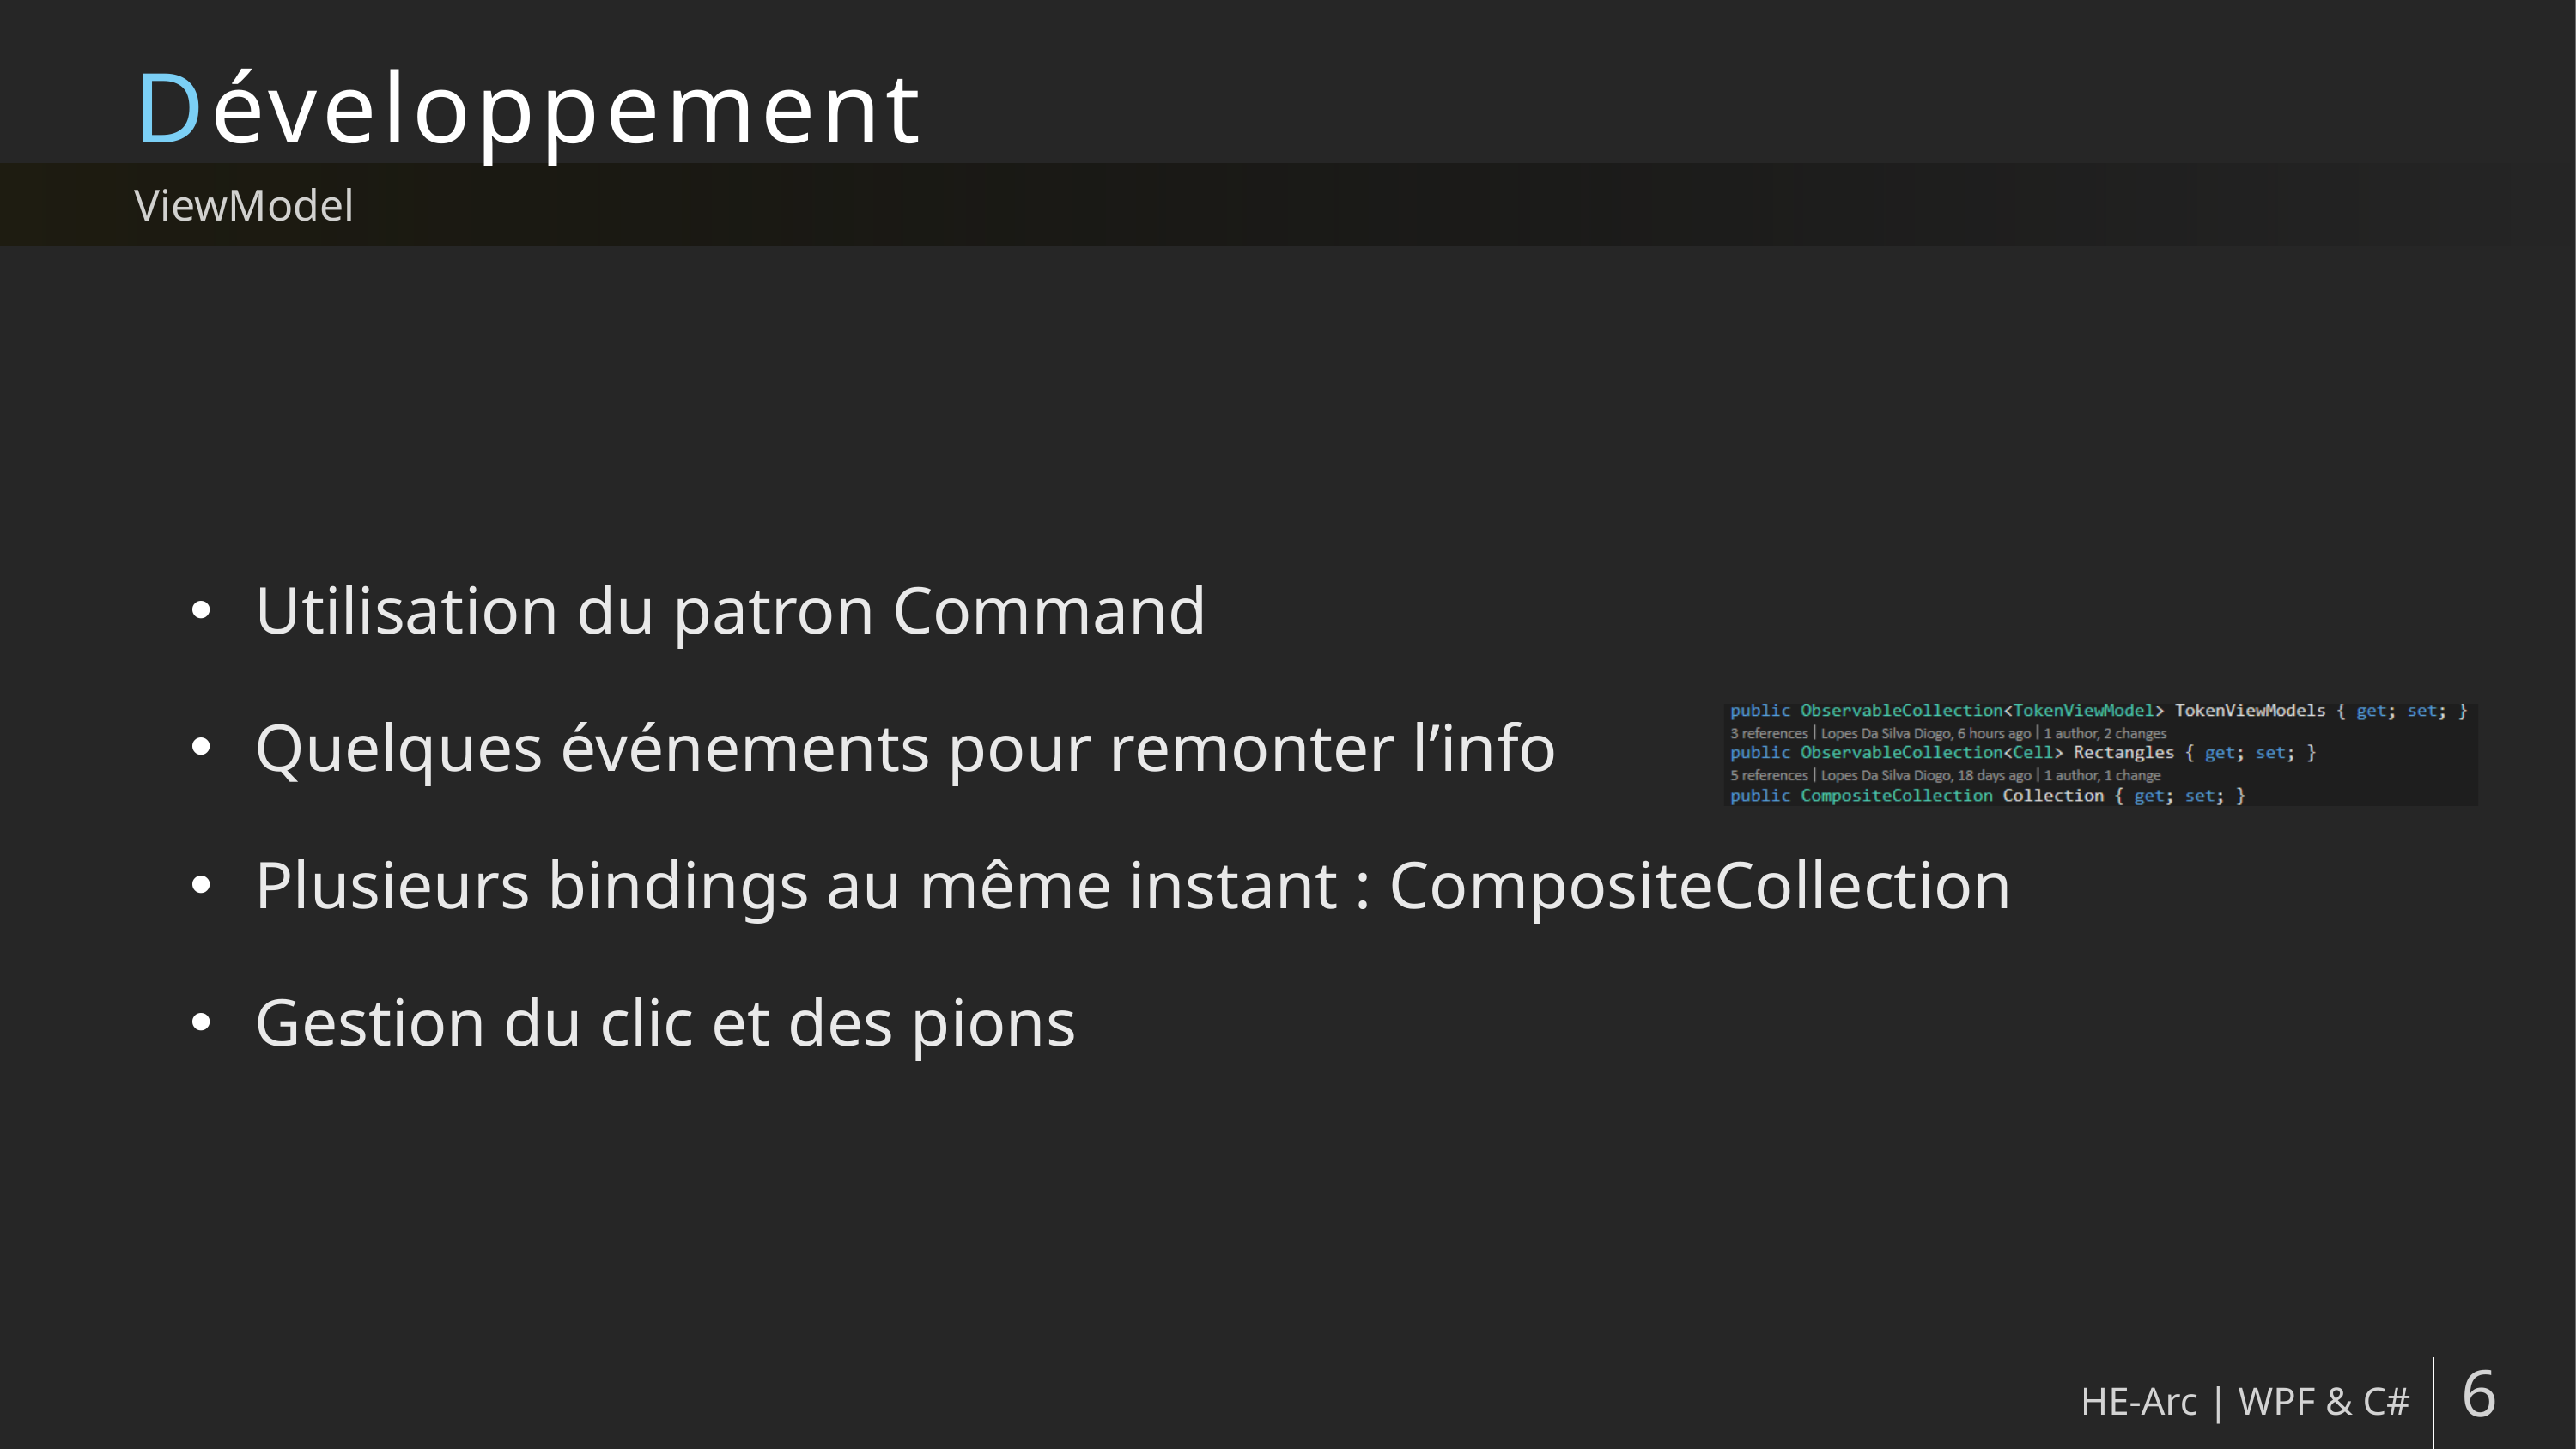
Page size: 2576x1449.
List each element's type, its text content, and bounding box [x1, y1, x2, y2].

slide_number 6 [2438, 1357, 2576, 1434]
list ViewModel [111, 167, 2404, 248]
title Développement [111, 0, 2430, 174]
list Utilisation du patron Command Quelques événements pour remonter l’info Plusieurs bindings au même instant : CompositeCollection Gestion du clic et des pions [167, 399, 2409, 1191]
picture [1723, 703, 2479, 806]
footer HE-Arc | WPF & C# [922, 1356, 2434, 1434]
